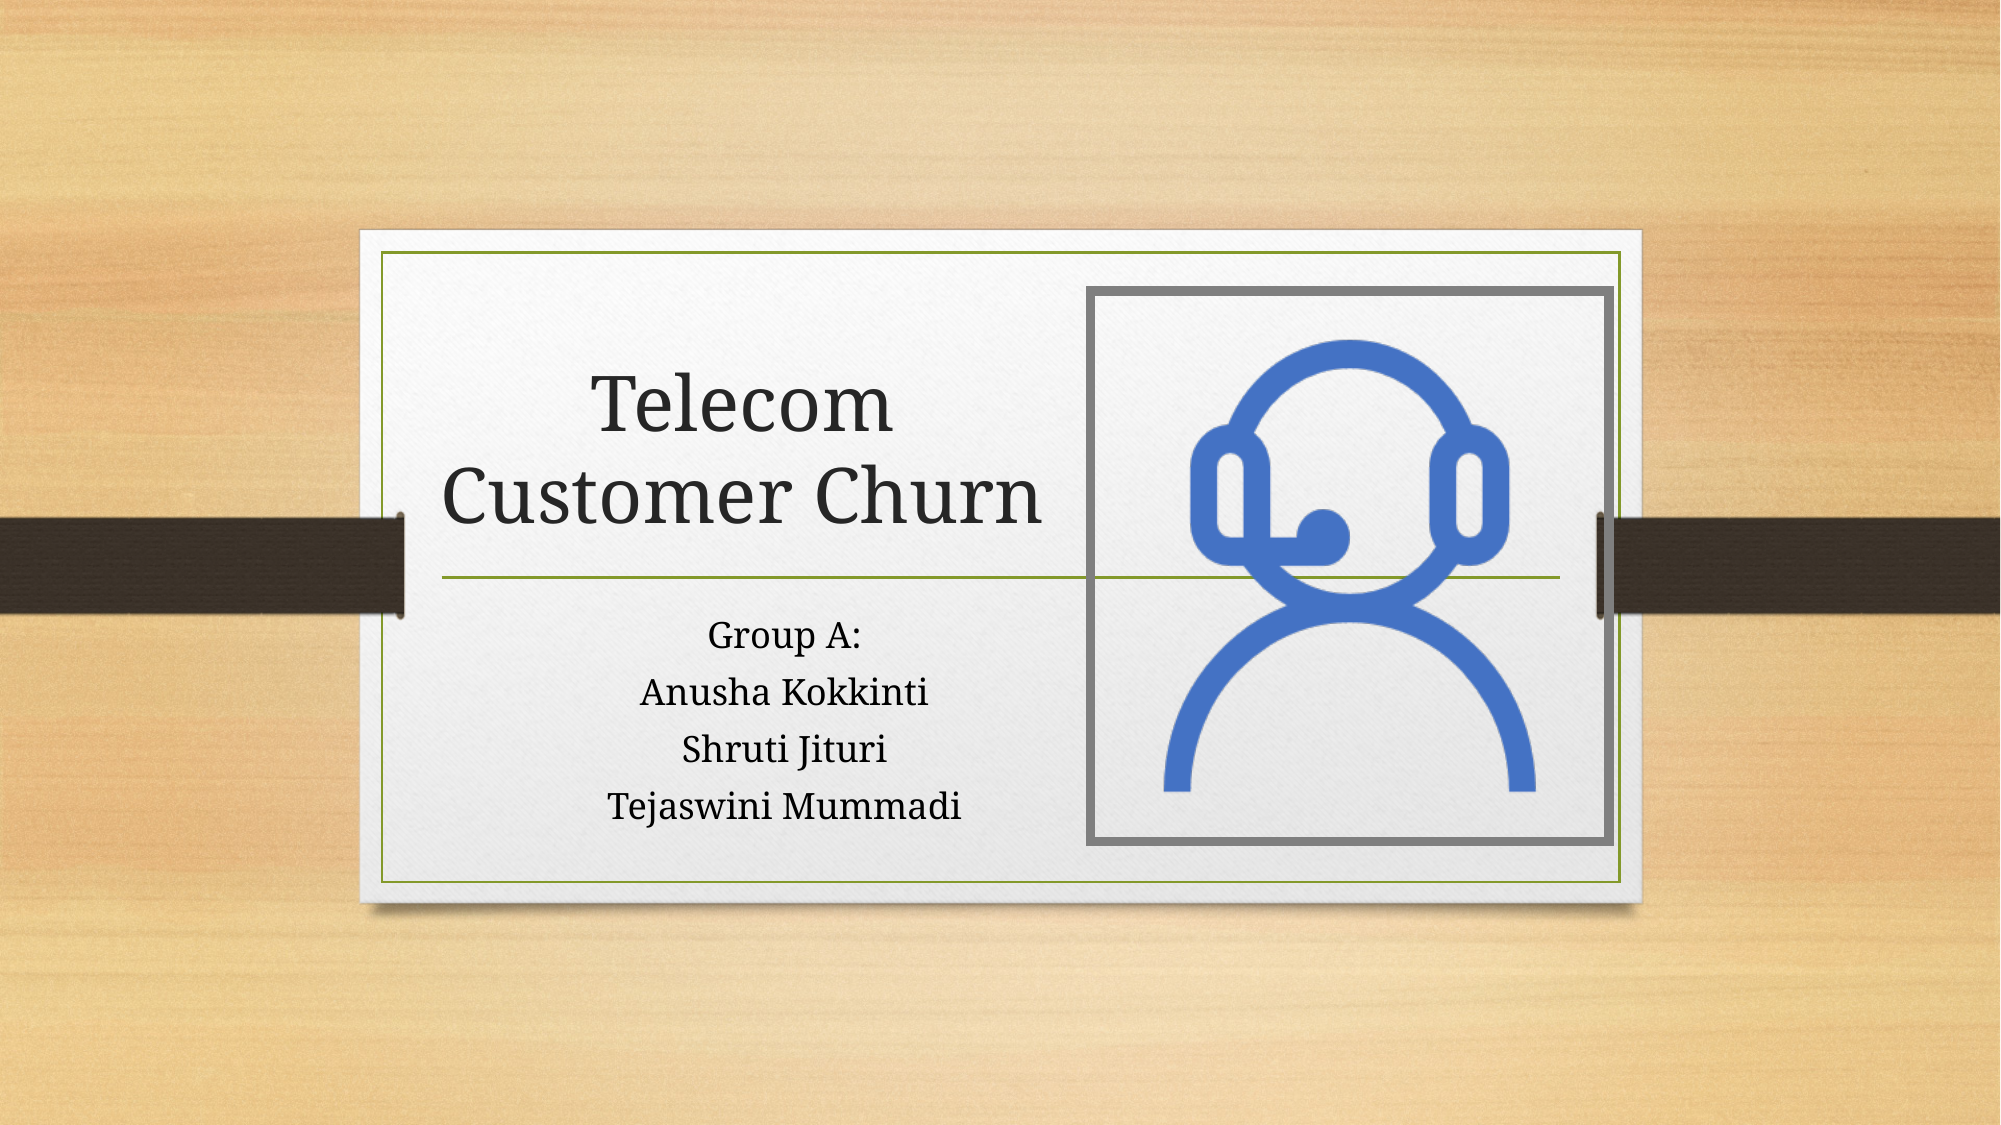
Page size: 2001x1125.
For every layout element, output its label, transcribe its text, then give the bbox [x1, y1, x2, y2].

subtitle Group A: Anusha Kokkinti Shruti Jituri Tejaswini Mummadi [565, 610, 1004, 837]
title Telecom Customer Churn [404, 342, 1082, 547]
picture [0, 0, 2001, 1125]
